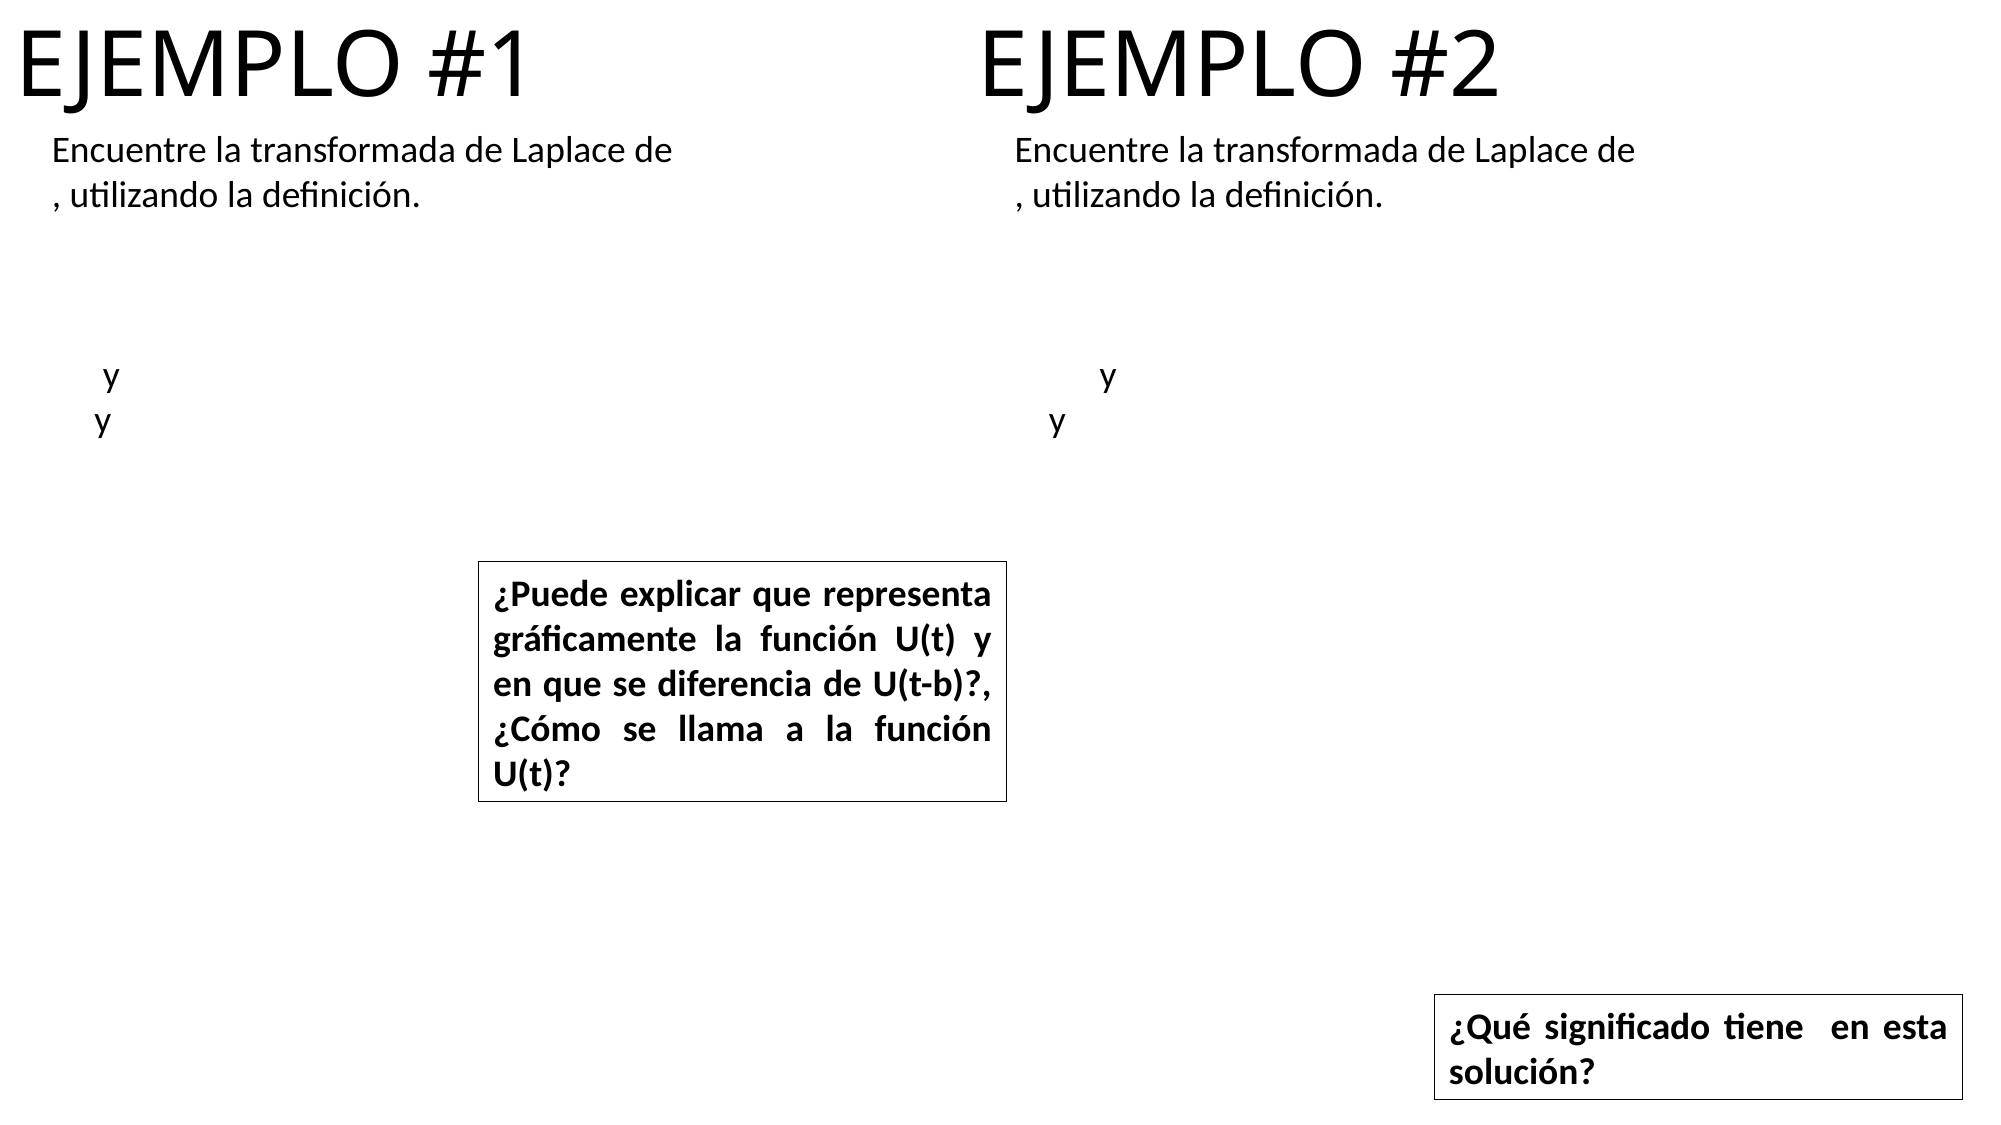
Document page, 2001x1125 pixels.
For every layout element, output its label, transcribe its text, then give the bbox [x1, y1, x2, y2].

text_box EJEMPLO #2 [962, 0, 2000, 133]
title EJEMPLO #1 [0, 0, 962, 133]
text_box ¿Puede explicar que representa gráficamente la función U(t) y en que se diferencia de U(t-b)?, ¿Cómo se llama a la función U(t)? [478, 561, 1007, 802]
